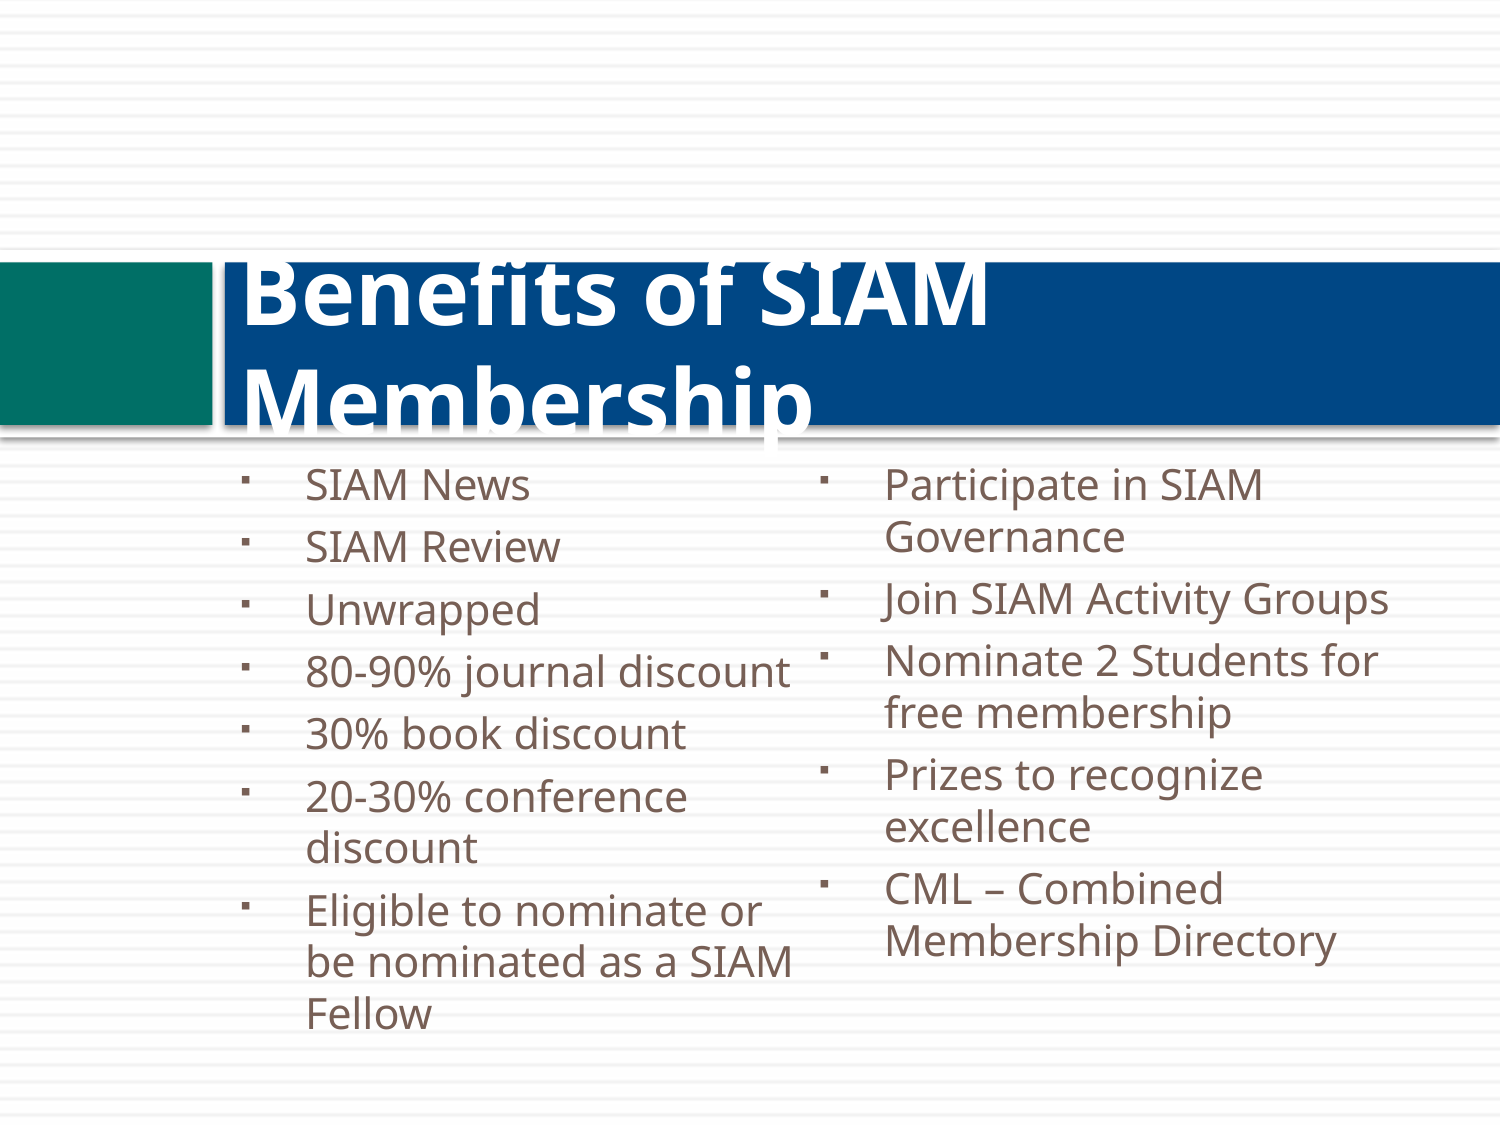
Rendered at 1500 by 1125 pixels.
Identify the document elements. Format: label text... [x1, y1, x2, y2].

title Benefits of SIAM Membership [225, 262, 1475, 425]
list SIAM News SIAM Review Unwrapped 80-90% journal discount 30% book discount 20-30% conference discount Eligible to nominate or be nominated as a SIAM Fellow Participate in SIAM Governance Join SIAM Activity Groups Nominate 2 Students for free membership Prizes to recognize excellence CML – Combined Membership Directory [225, 450, 1413, 1050]
